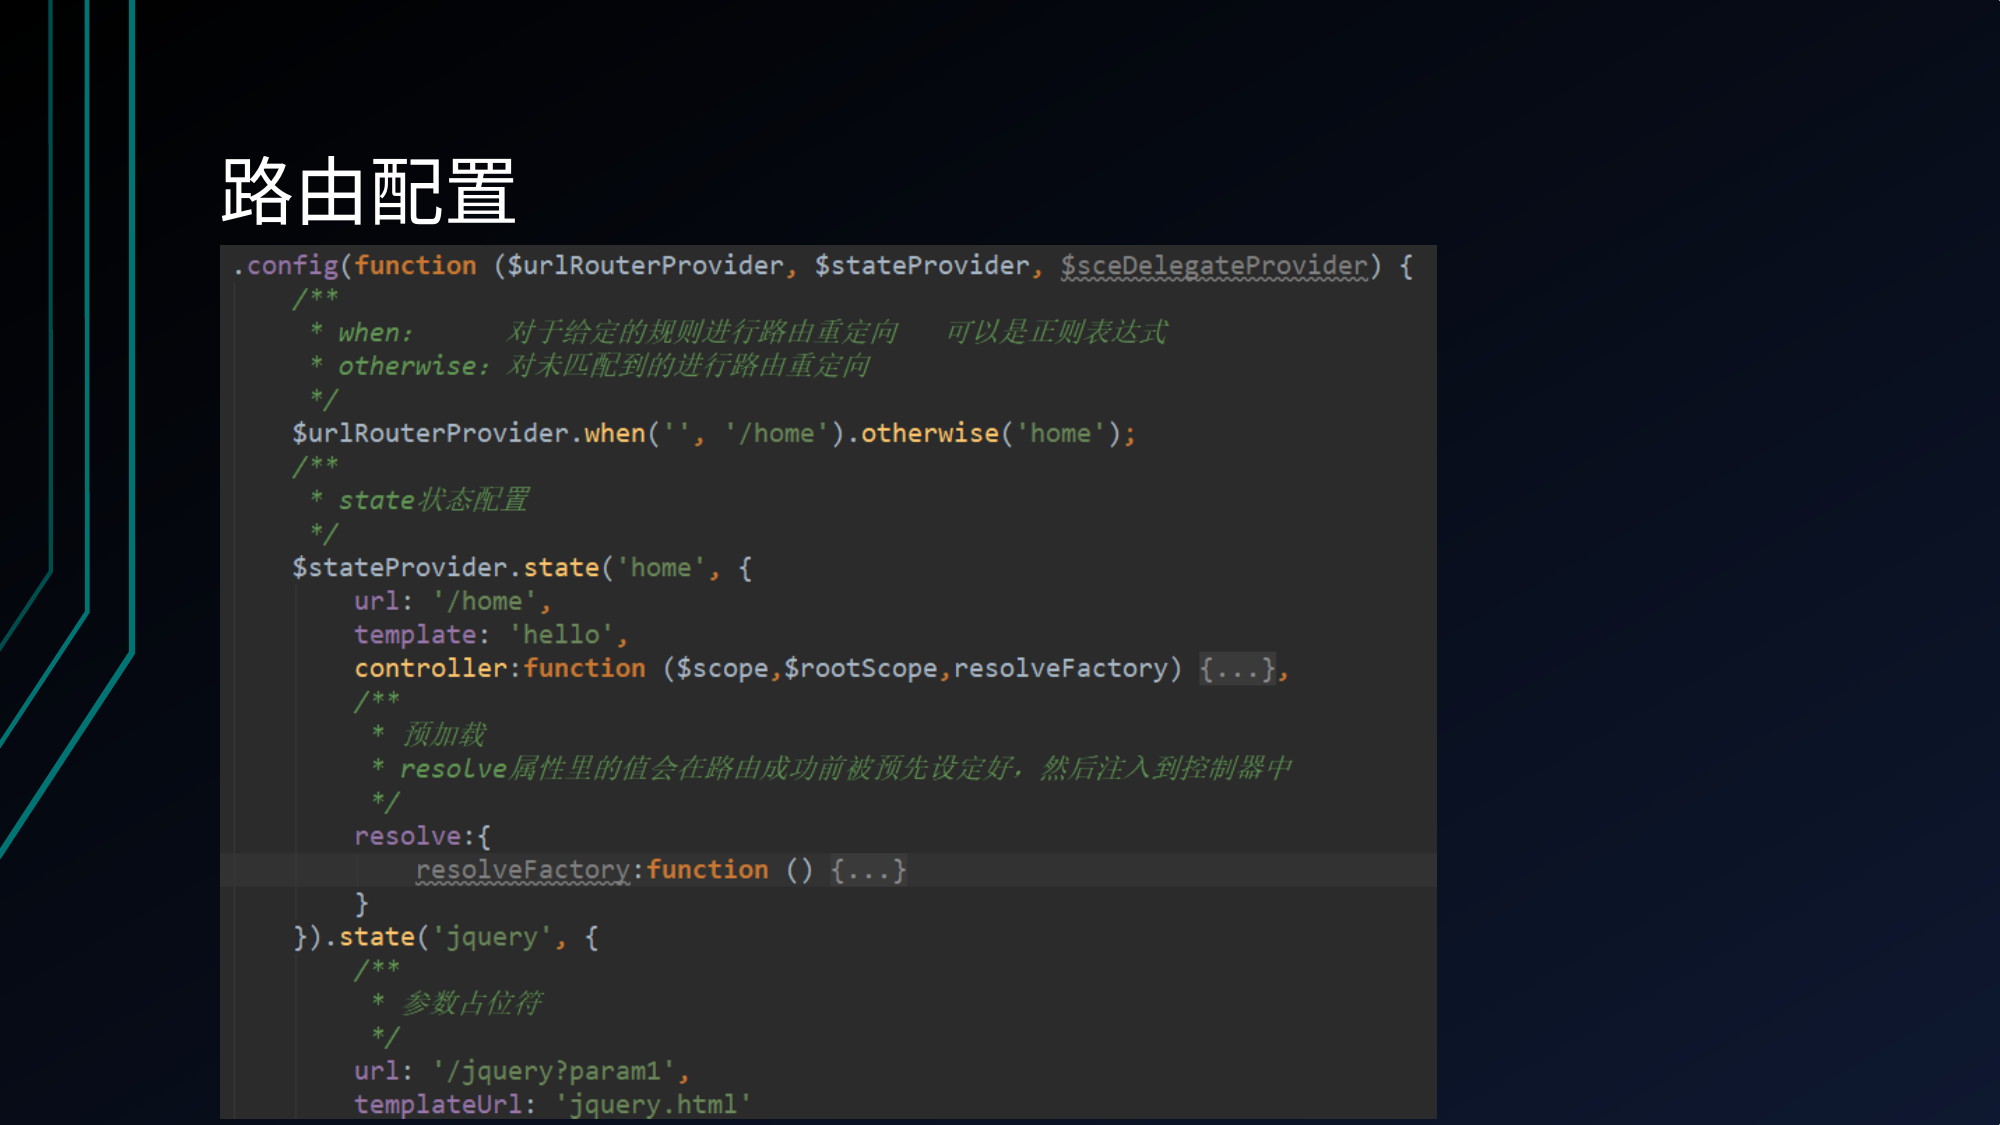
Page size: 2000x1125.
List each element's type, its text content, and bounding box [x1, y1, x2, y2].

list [219, 245, 1437, 1120]
title 路由配置 [199, 45, 1900, 246]
